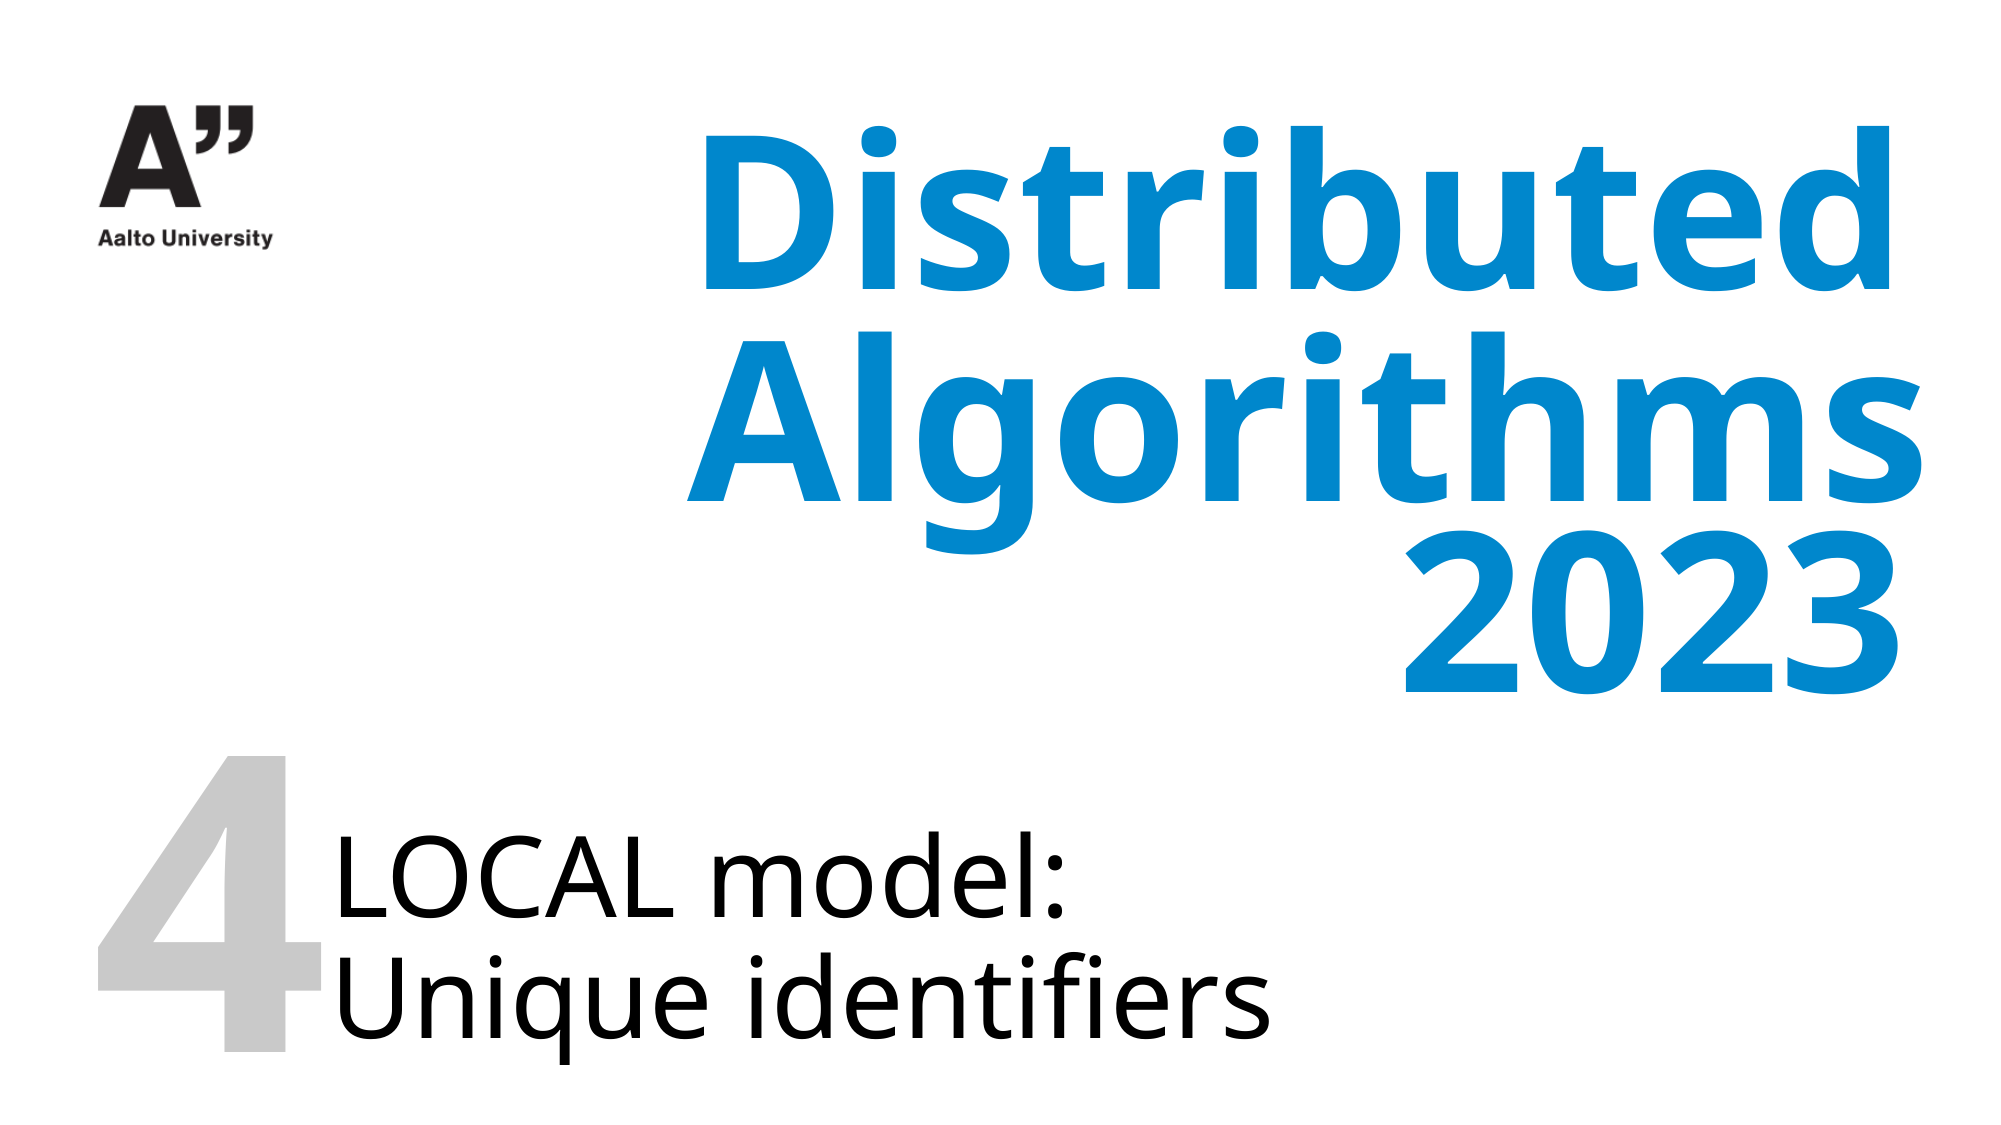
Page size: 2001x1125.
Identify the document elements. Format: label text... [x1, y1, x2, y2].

picture [0, 3, 373, 350]
text_box 4 [91, 694, 288, 1081]
text_box LOCAL model: Unique identifiers [330, 690, 1913, 1063]
text_box 2023 [1397, 499, 1852, 712]
title Distributed Algorithms [687, 21, 1972, 545]
